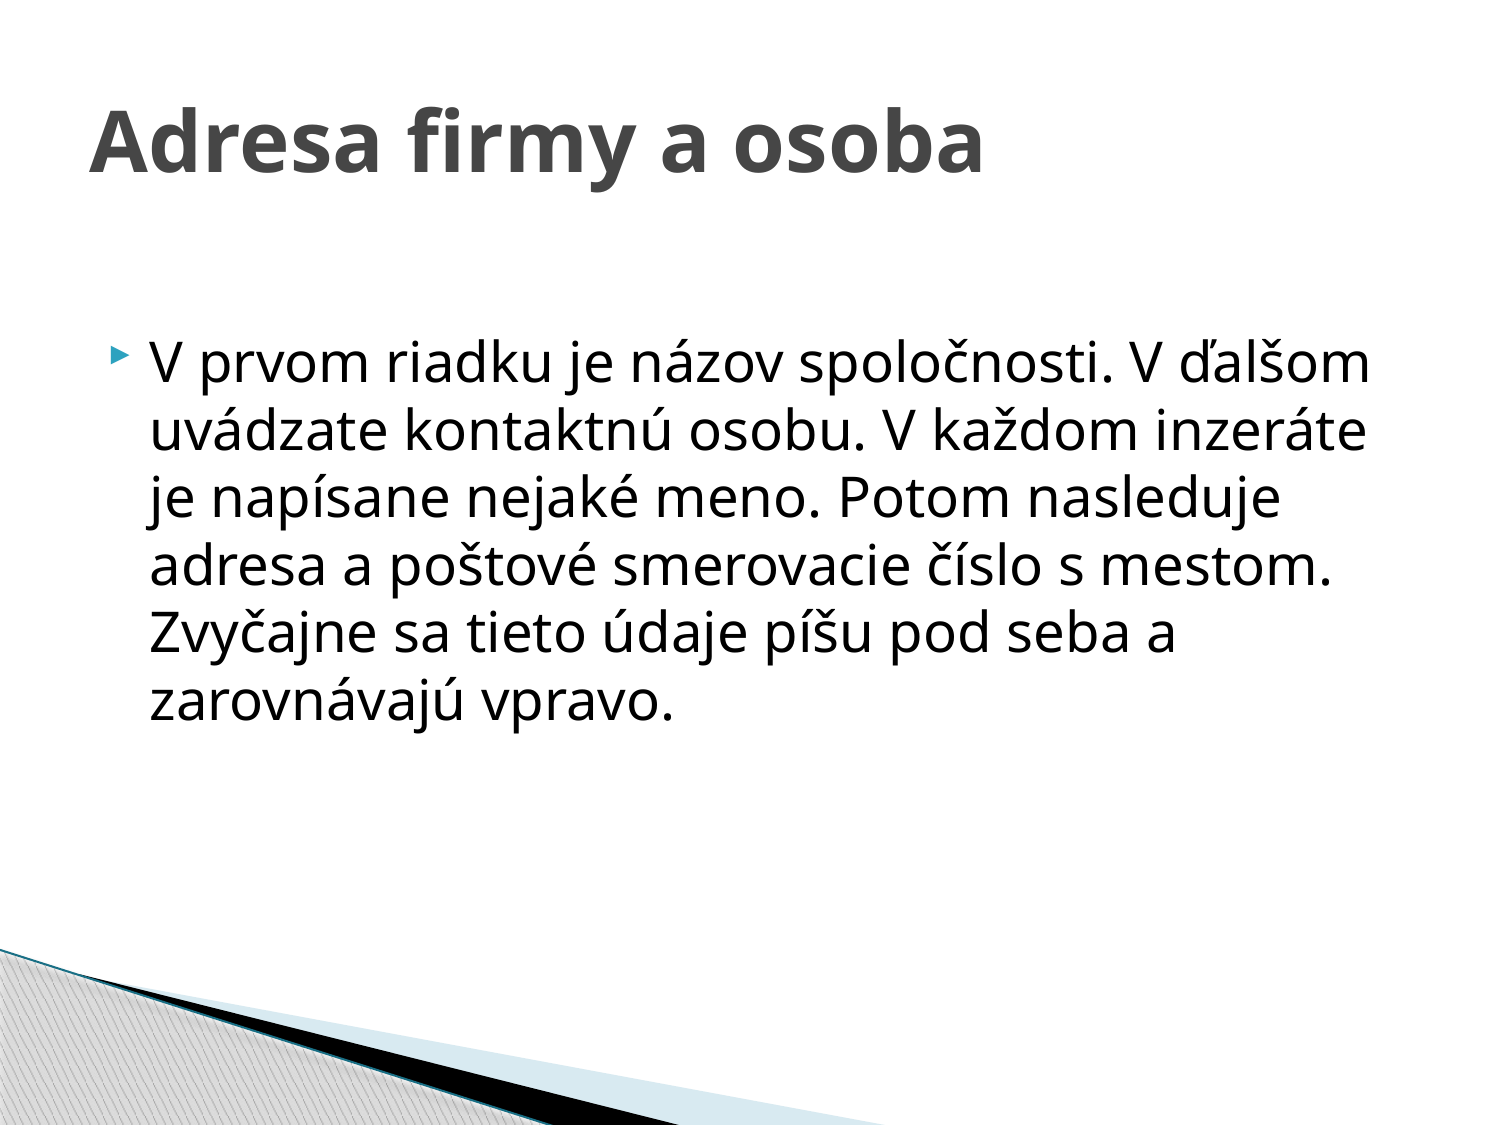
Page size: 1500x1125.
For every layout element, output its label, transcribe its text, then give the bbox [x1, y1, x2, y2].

list V prvom riadku je názov spoločnosti. V ďalšom uvádzate kontaktnú osobu. V každom inzeráte je napísane nejaké meno. Potom nasleduje adresa a poštové smerovacie číslo s mestom. Zvyčajne sa tieto údaje píšu pod seba a zarovnávajú vpravo. [75, 243, 1425, 986]
title Adresa firmy a osoba [75, 45, 1425, 233]
